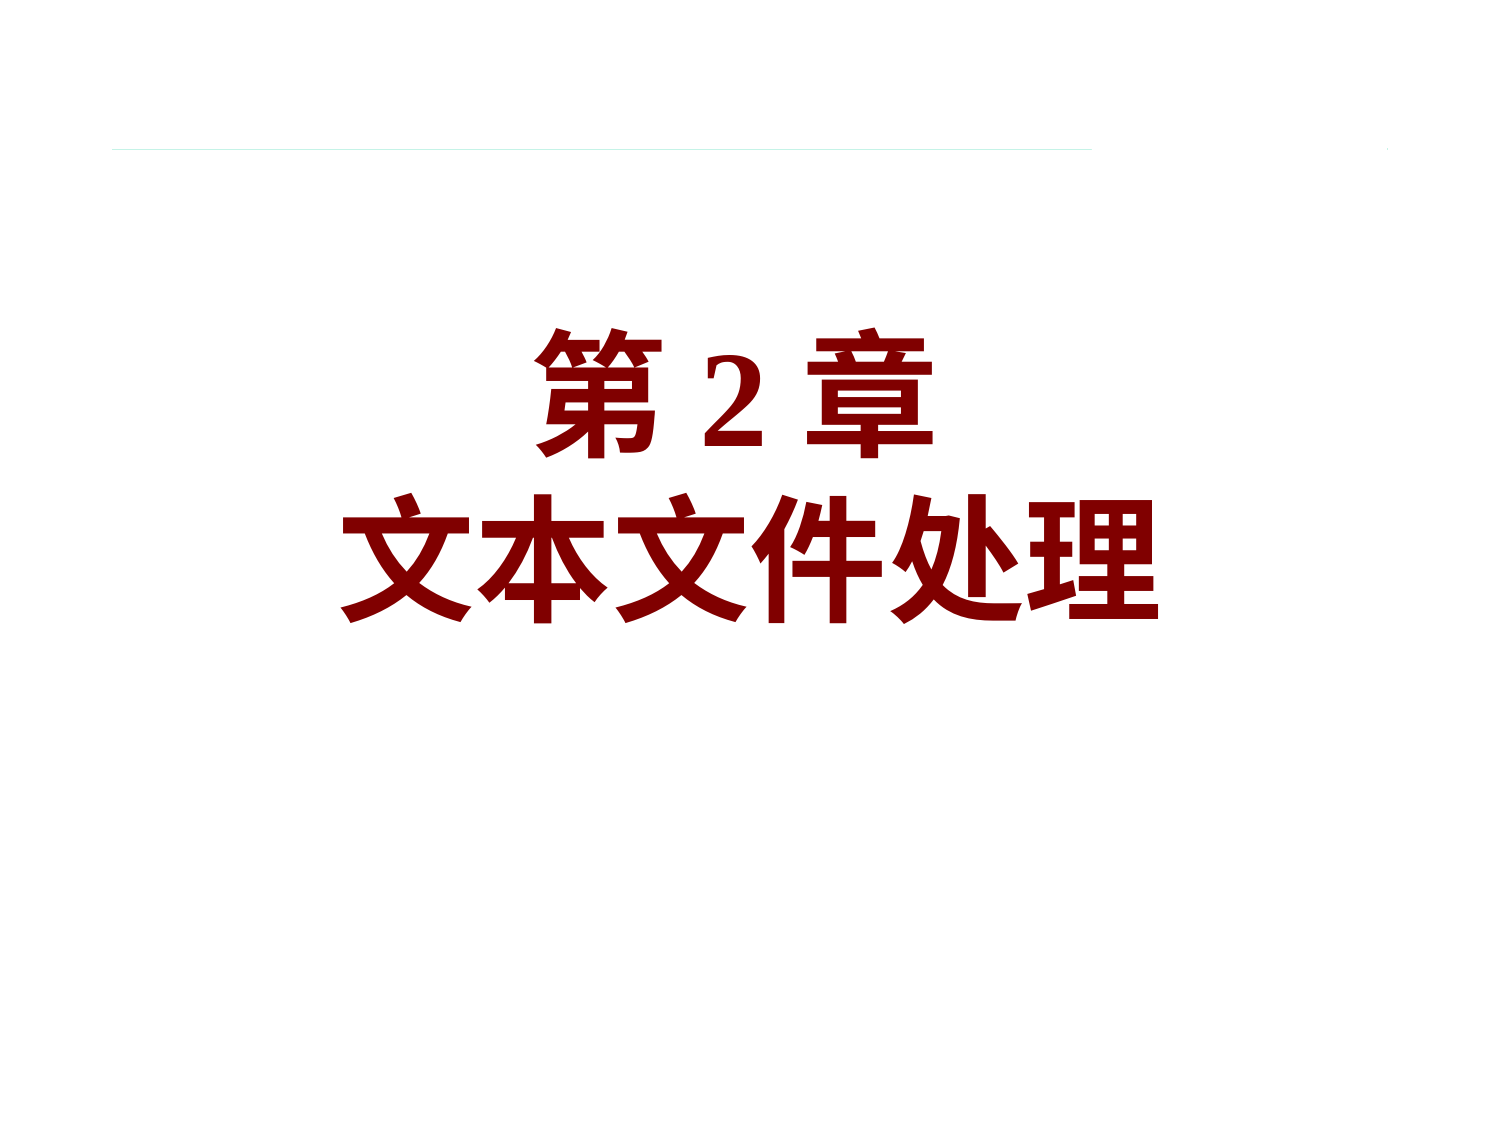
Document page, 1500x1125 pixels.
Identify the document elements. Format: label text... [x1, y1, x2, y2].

title 第2章 文本文件处理 [76, 302, 1424, 646]
